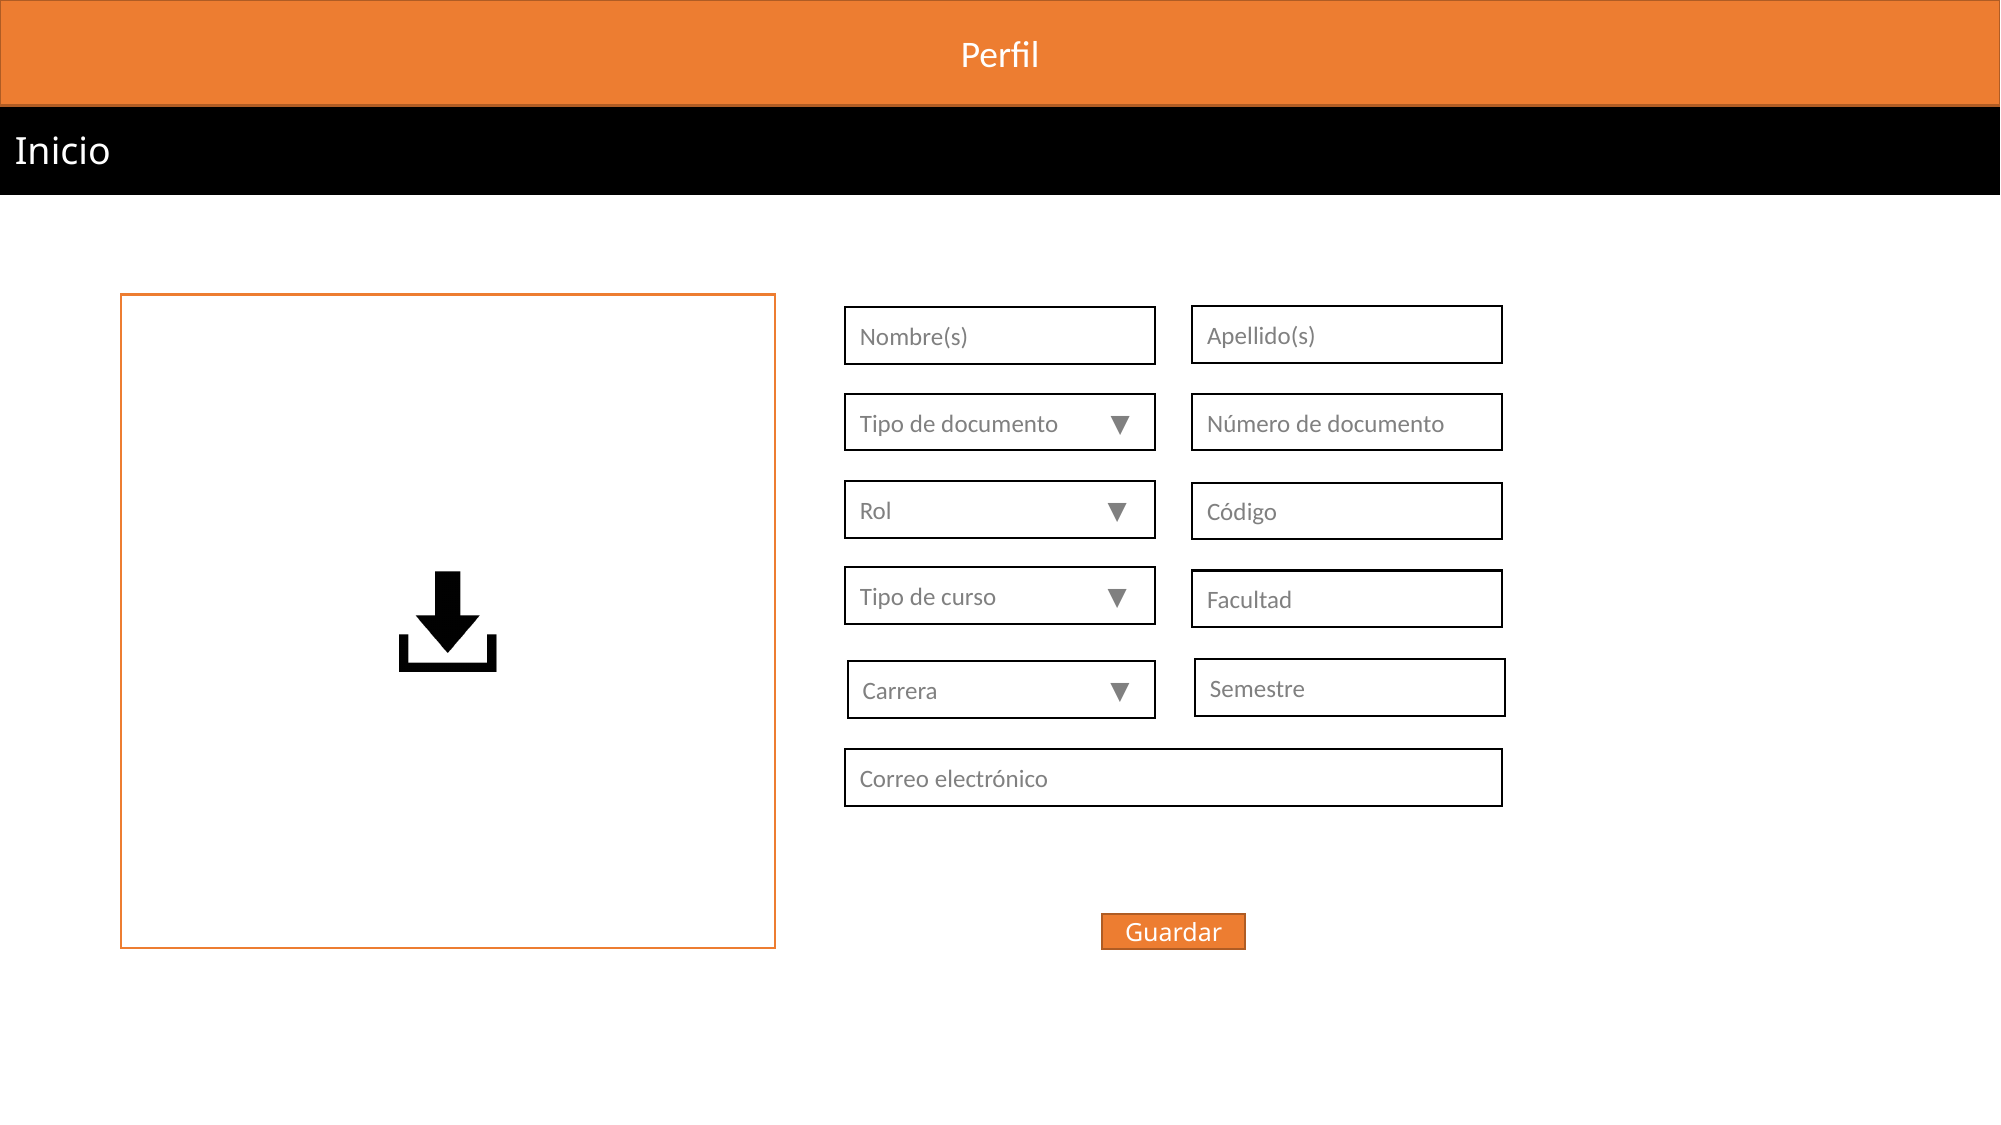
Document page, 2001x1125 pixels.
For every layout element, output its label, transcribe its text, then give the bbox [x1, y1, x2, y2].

picture [372, 546, 523, 697]
text_box Inicio [0, 120, 1232, 180]
text_box Perfil [0, 0, 2000, 107]
text_box [120, 293, 776, 949]
text_box Facultad [1191, 569, 1503, 628]
text_box Semestre [1194, 658, 1506, 717]
text_box [0, 107, 2000, 195]
text_box Nombre(s) [844, 306, 1156, 365]
text_box Rol ▼ [844, 480, 1156, 539]
text_box Apellido(s) [1191, 305, 1503, 364]
text_box Tipo de documento ▼ [844, 393, 1156, 451]
text_box Guardar [1101, 913, 1246, 950]
text_box Carrera ▼ [847, 660, 1156, 719]
text_box Correo electrónico [844, 748, 1503, 807]
text_box Tipo de curso ▼ [844, 566, 1156, 625]
text_box Código [1191, 482, 1503, 540]
text_box Número de documento [1191, 393, 1503, 451]
